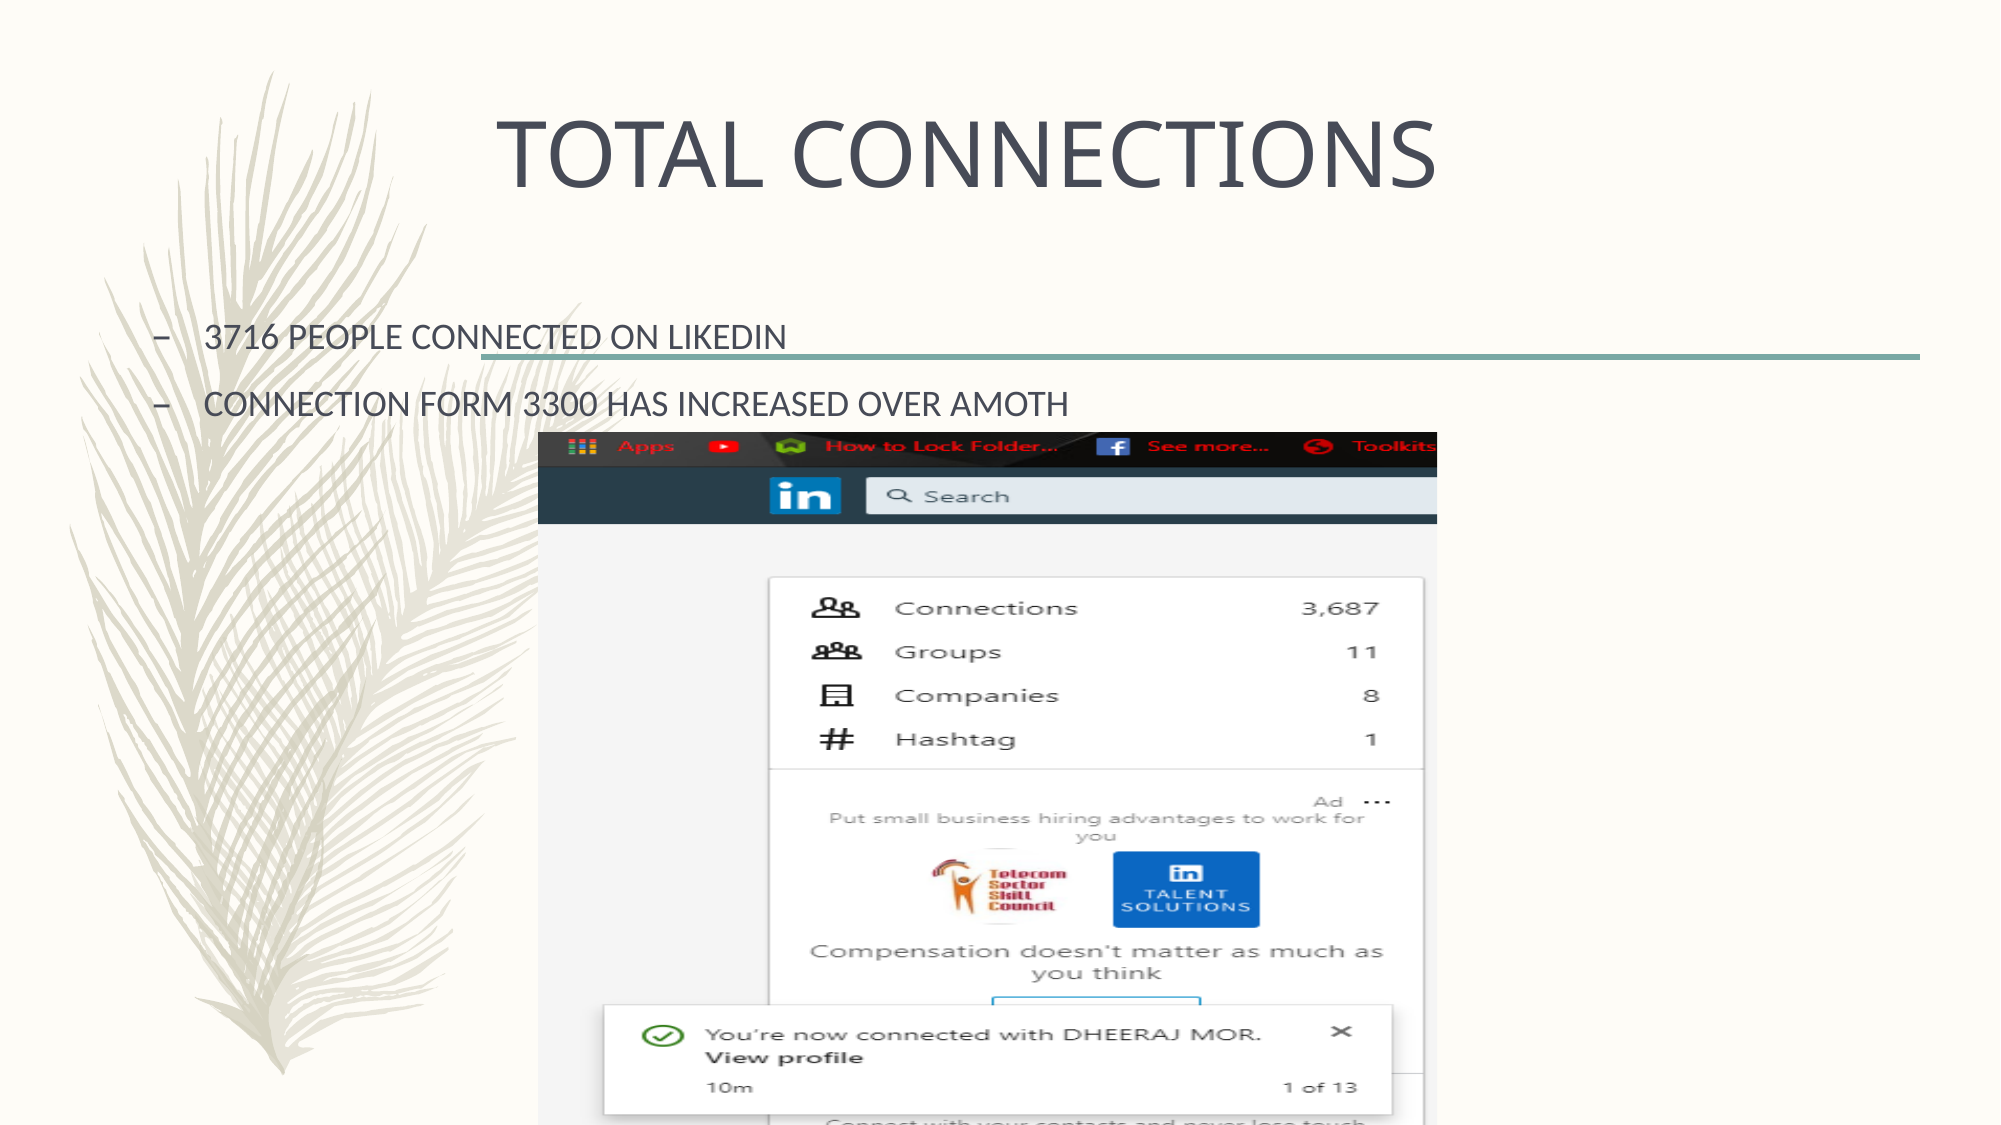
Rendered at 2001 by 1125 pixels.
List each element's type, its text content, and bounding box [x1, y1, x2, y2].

title TOTAL CONNECTIONS [481, 93, 1920, 350]
picture [537, 432, 1438, 1125]
list 3716 PEOPLE CONNECTED ON LIKEDIN CONNECTION FORM 3300 HAS INCREASED OVER AMOTH [137, 299, 1511, 433]
